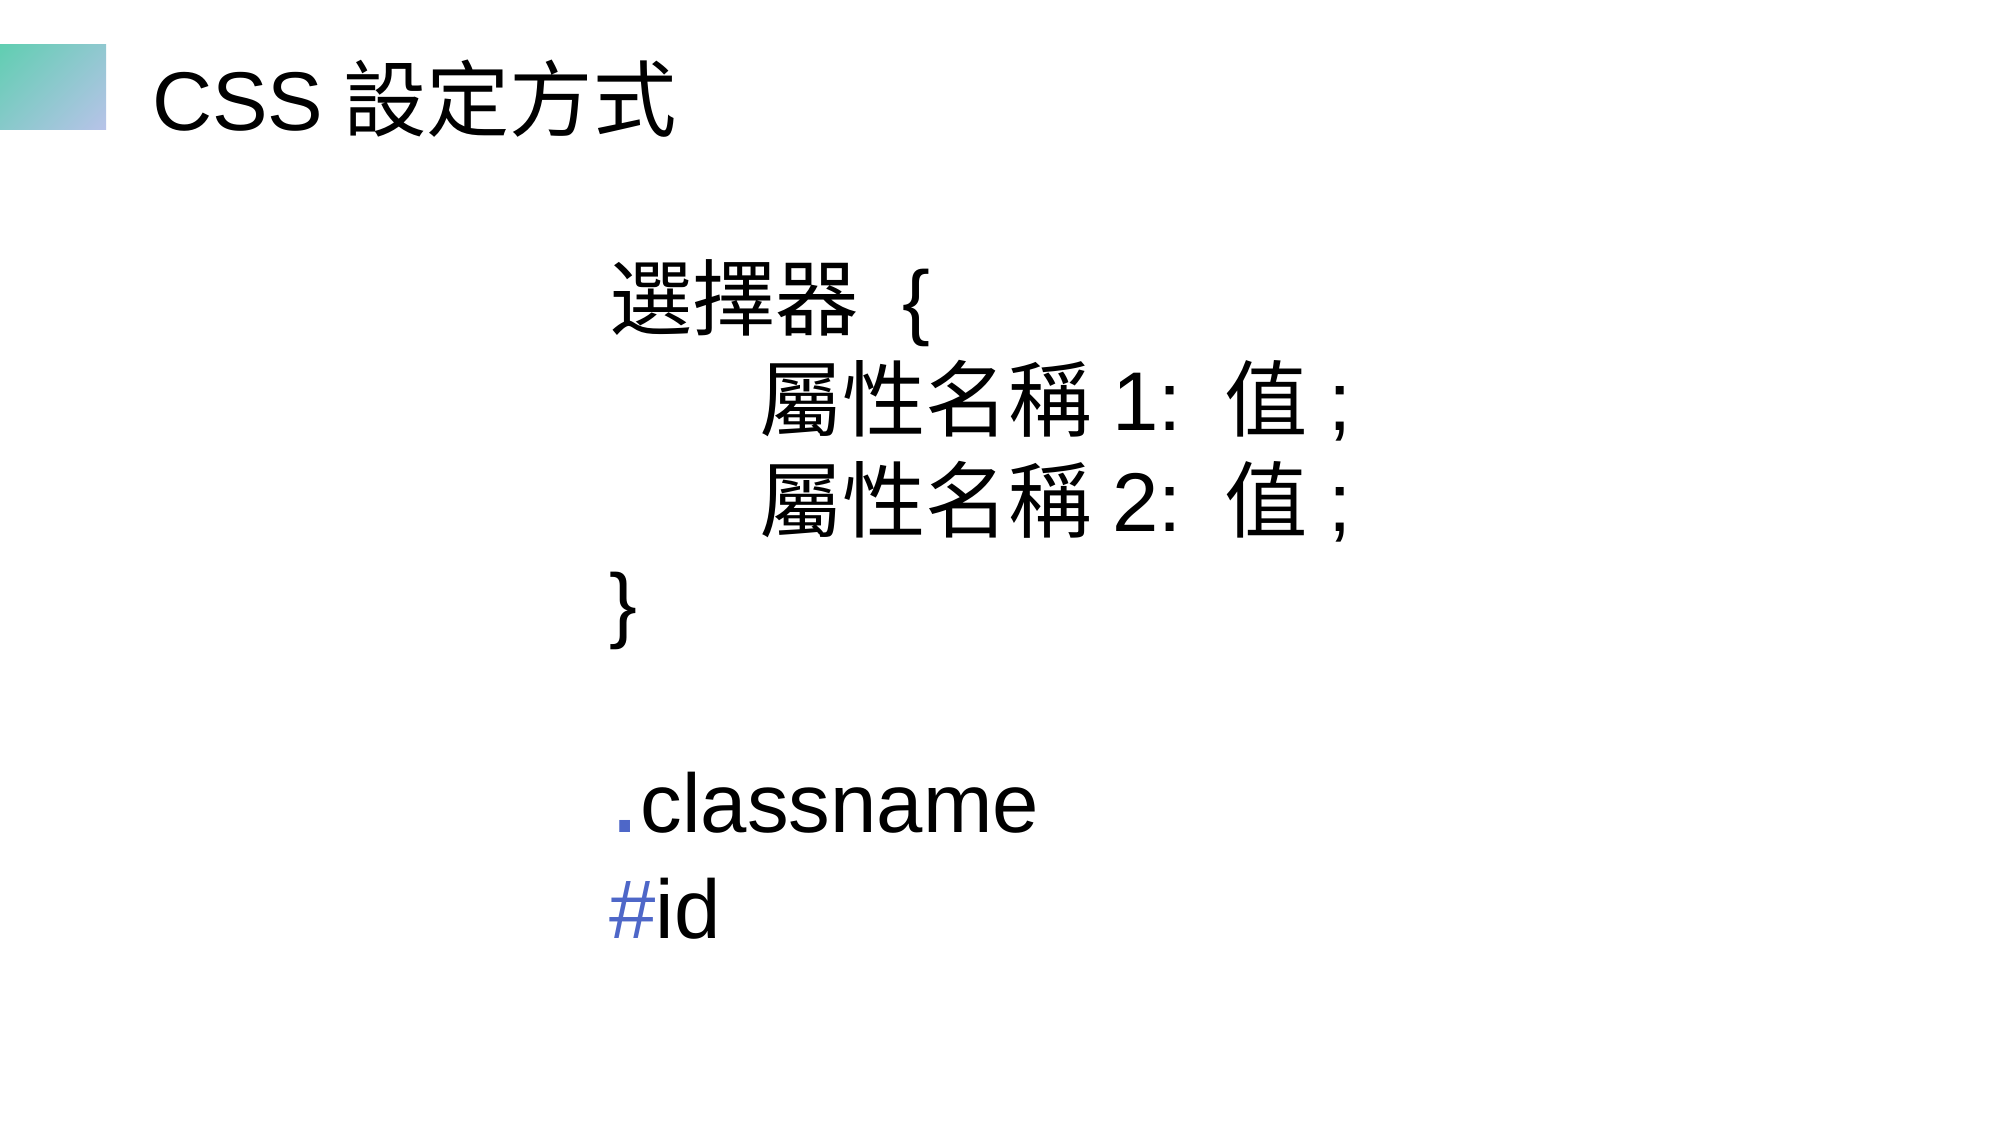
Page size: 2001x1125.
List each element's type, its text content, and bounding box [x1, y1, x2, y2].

list 選擇器 { 屬性名稱1: 值; 屬性名稱2: 值; } .classname #id [594, 258, 1863, 1014]
title CSS設定方式 [137, 22, 1863, 186]
